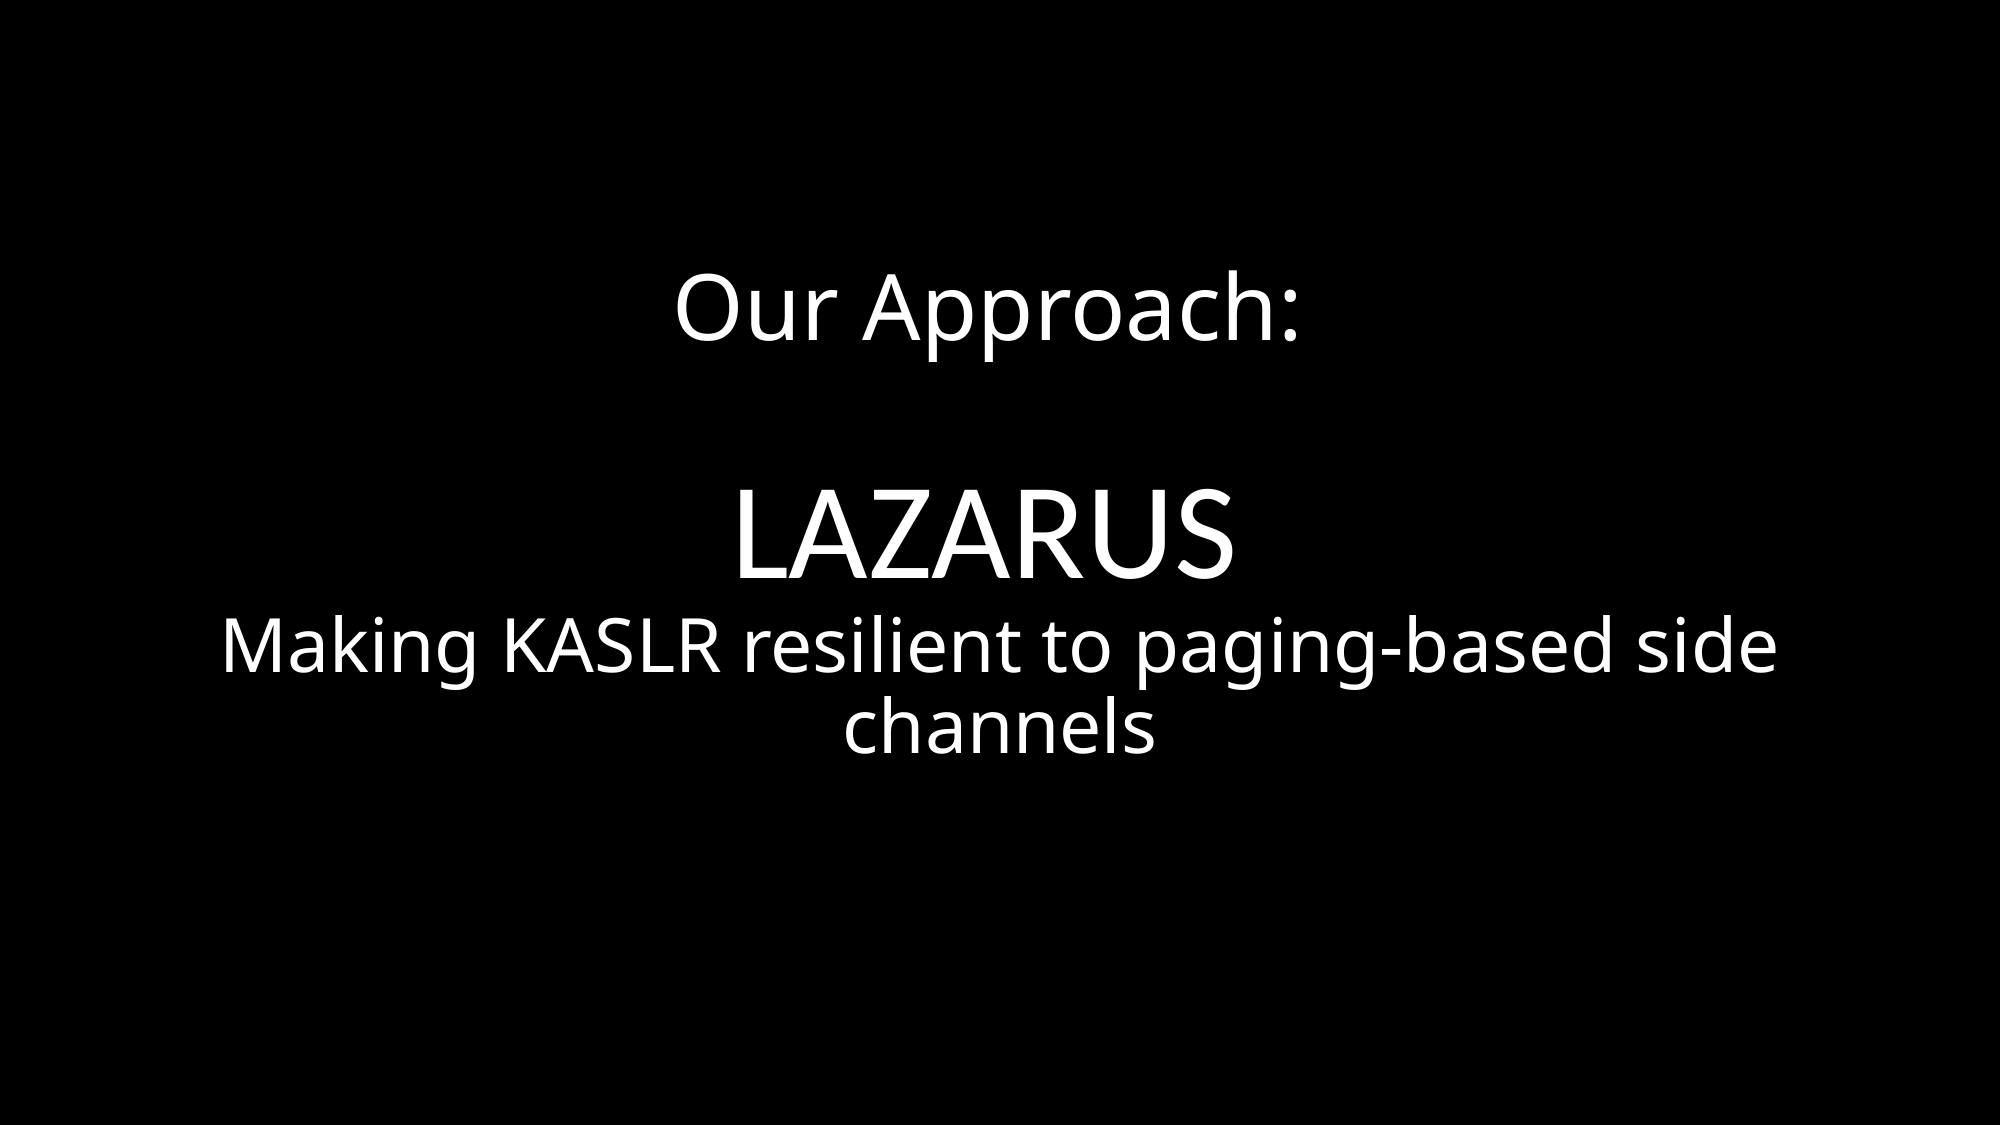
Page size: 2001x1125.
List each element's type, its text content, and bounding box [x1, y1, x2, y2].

title Our Approach: LAZARUS Making KASLR resilient to paging-based side channels [137, 59, 1863, 972]
